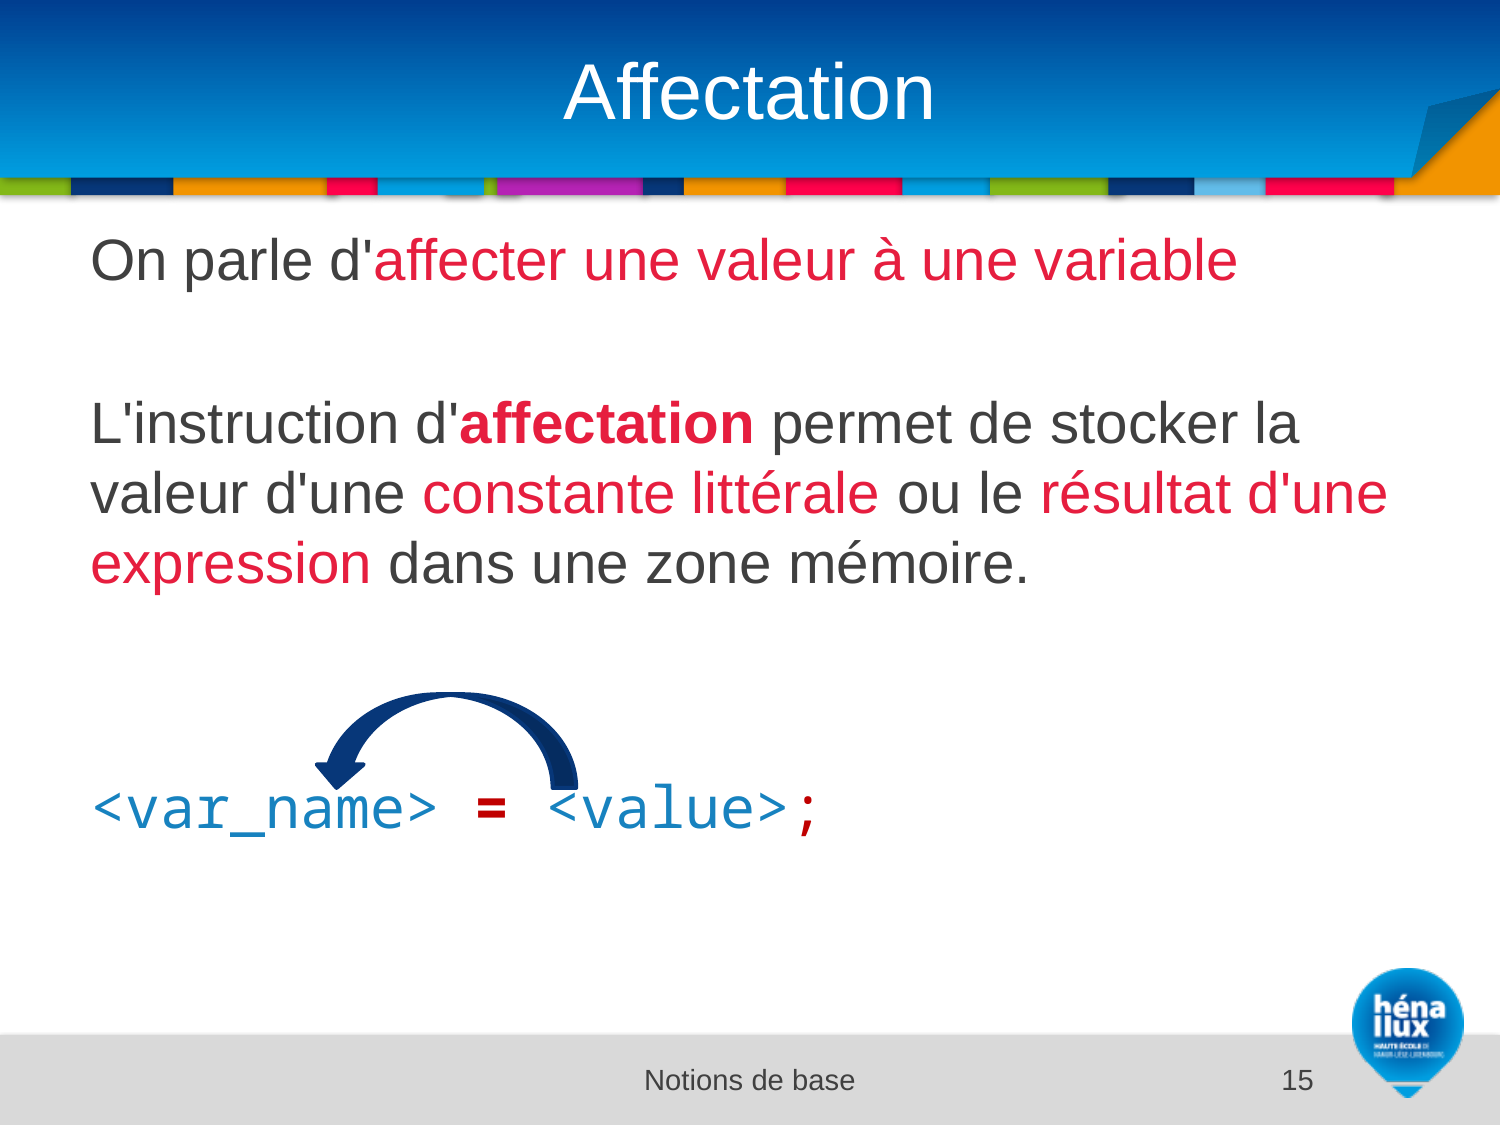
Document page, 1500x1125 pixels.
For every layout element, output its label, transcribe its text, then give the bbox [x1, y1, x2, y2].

picture [1425, 968, 1464, 1018]
picture [1365, 985, 1450, 1067]
title Affectation [75, 10, 1425, 166]
picture [1352, 1029, 1464, 1098]
footer Notions de base [383, 1053, 1117, 1111]
list On parle d'affecter une valeur à une variable L'instruction d'affectation permet de stocker la valeur d'une constante littérale ou le résultat d'une expression dans une zone mémoire. <var_name> = <value>; [75, 214, 1425, 1005]
slide_number 15 [1151, 1053, 1330, 1111]
text_box [314, 692, 579, 790]
